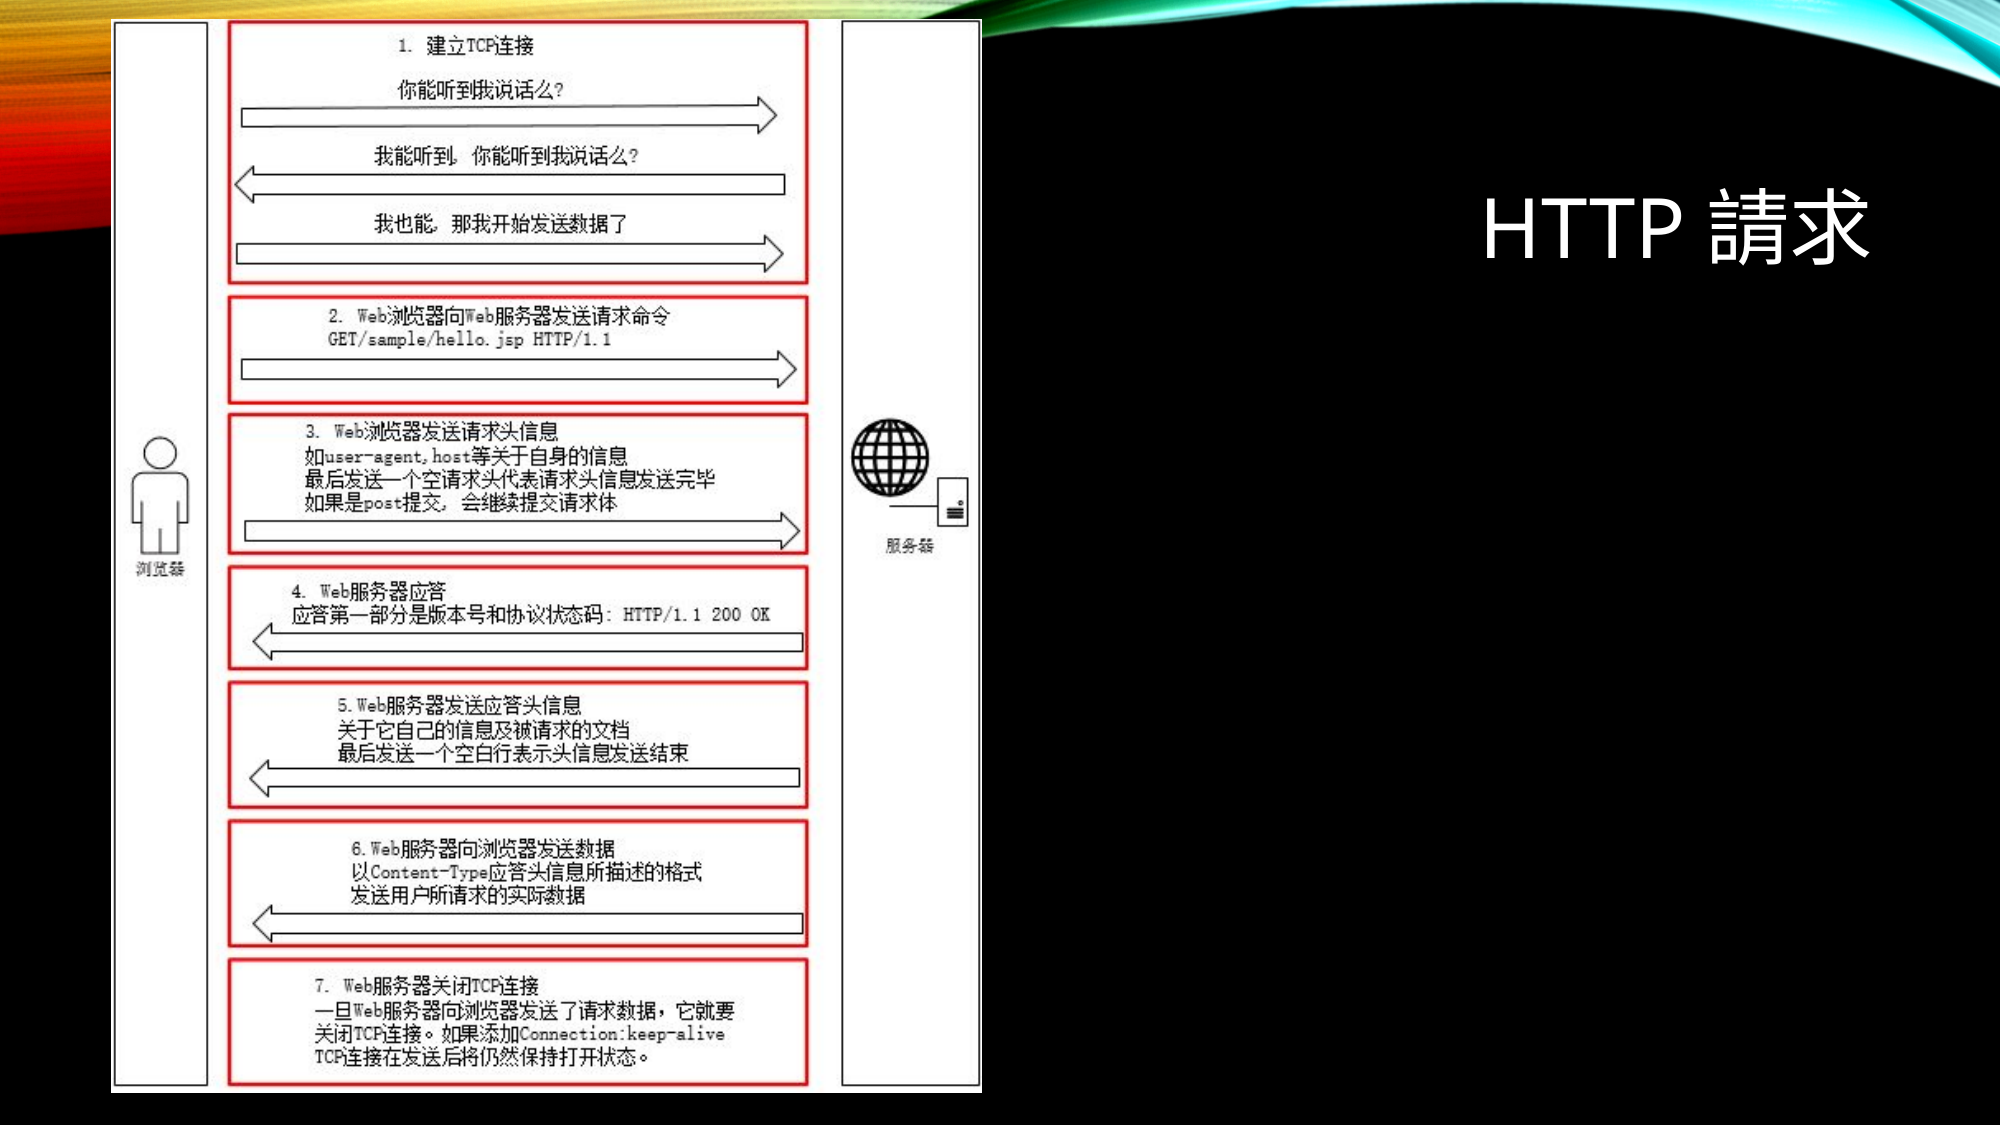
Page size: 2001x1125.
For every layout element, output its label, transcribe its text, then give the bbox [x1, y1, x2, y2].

title HTTP請求 [982, 125, 1888, 338]
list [110, 19, 982, 1094]
picture [0, 0, 2000, 237]
